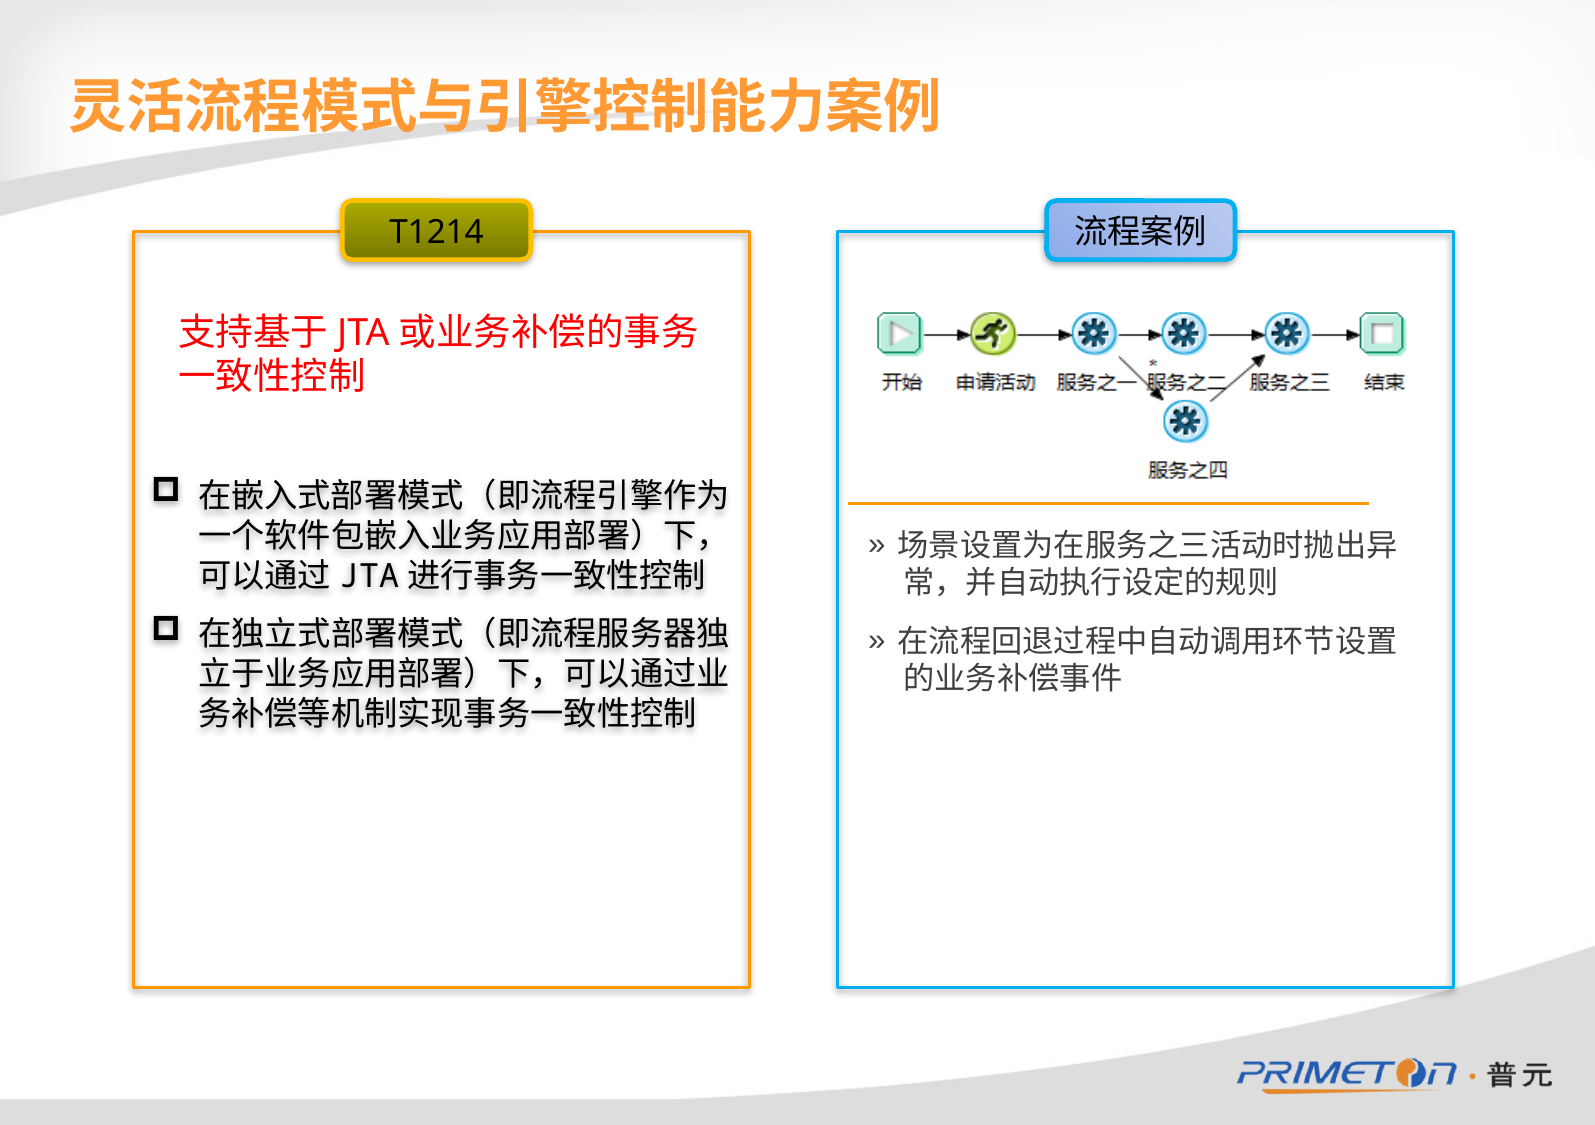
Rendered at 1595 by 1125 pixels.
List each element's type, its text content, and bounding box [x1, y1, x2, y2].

text_box 在流程回退过程中自动调用环节设置 的业务补偿事件 [853, 613, 1413, 704]
text_box 流程案例 [1045, 199, 1236, 261]
text_box [837, 231, 1454, 988]
text_box 场景设置为在服务之三活动时抛出异 常，并自动执行设定的规则 [853, 517, 1413, 608]
text_box 支持基于JTA或业务补偿的事务一致性控制 [163, 300, 741, 405]
picture [0, 0, 1595, 1125]
text_box 在嵌入式部署模式（即流程引擎作为一个软件包嵌入业务应用部署）下，可以通过JTA进行事务一致性控制 在独立式部署模式（即流程服务器独立于业务应用部署）下，可以通过业务补偿等机制实现事务一致性控制 [132, 231, 750, 988]
text_box T1214 [341, 199, 532, 261]
title 灵活流程模式与引擎控制能力案例 [52, 57, 1556, 151]
